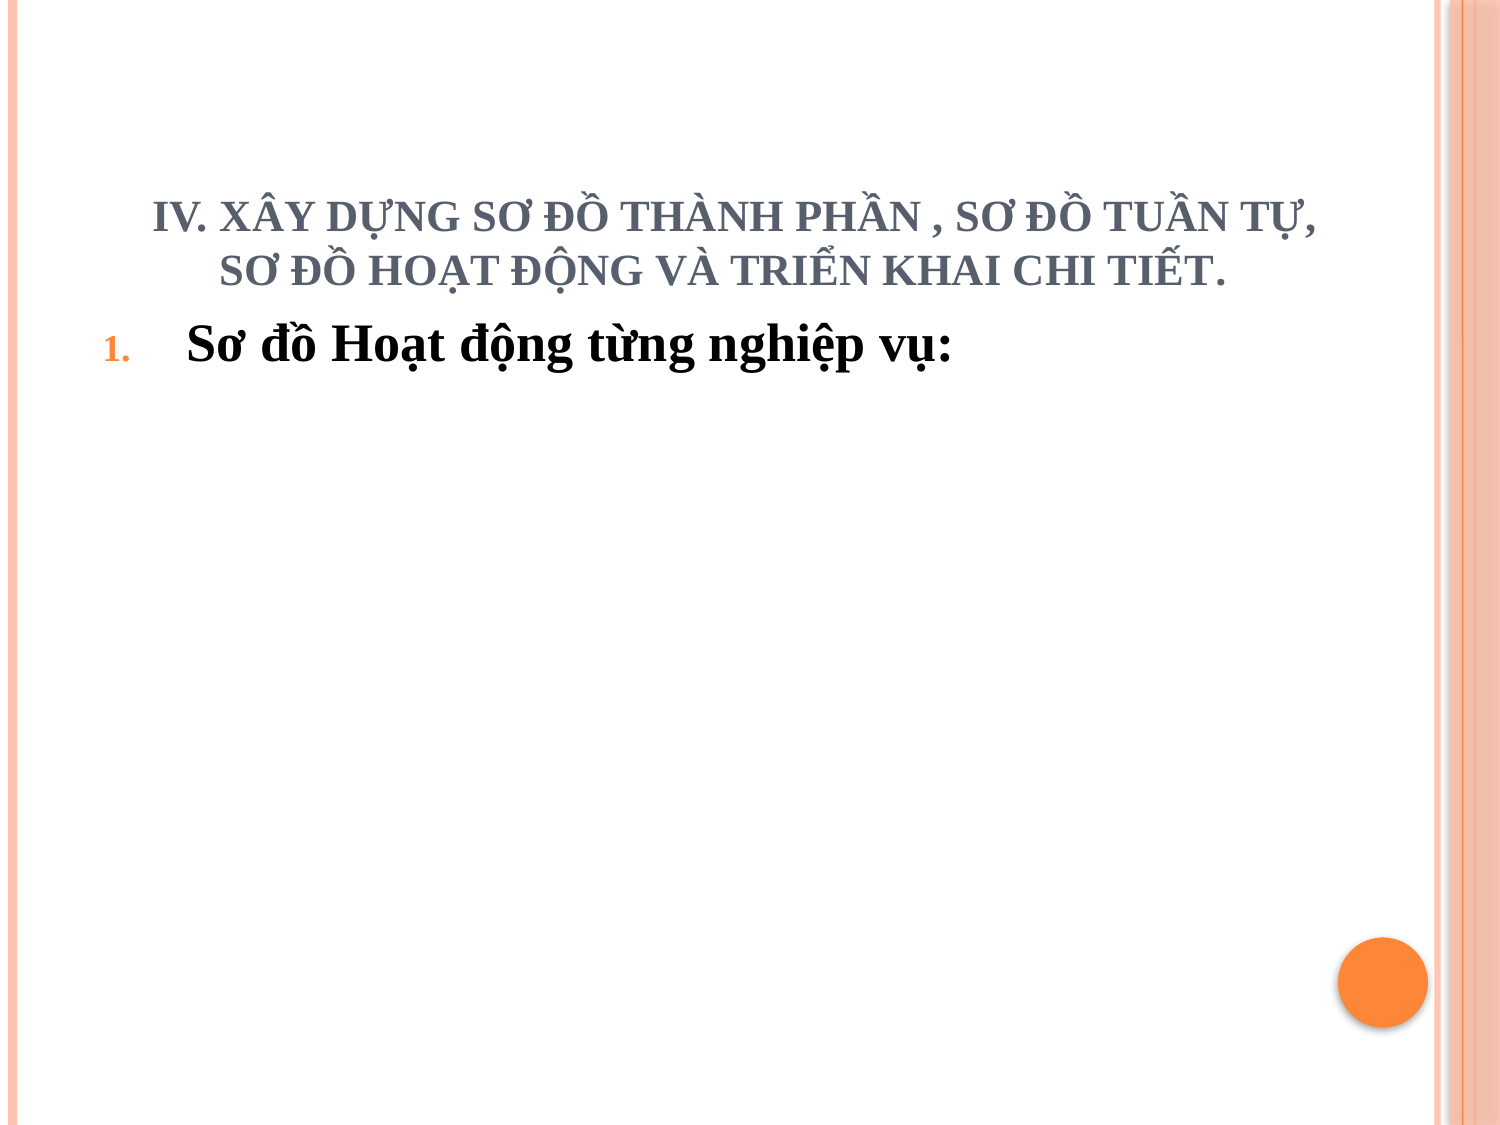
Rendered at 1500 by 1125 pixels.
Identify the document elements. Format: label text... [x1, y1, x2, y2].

list Sơ đồ Hoạt động từng nghiệp vụ: [87, 299, 1313, 1100]
title Xây dựng sơ đồ thành phần , sơ đồ tuần tự, sơ đồ hoạt động và Triển khai chi tiết. [137, 162, 1363, 350]
